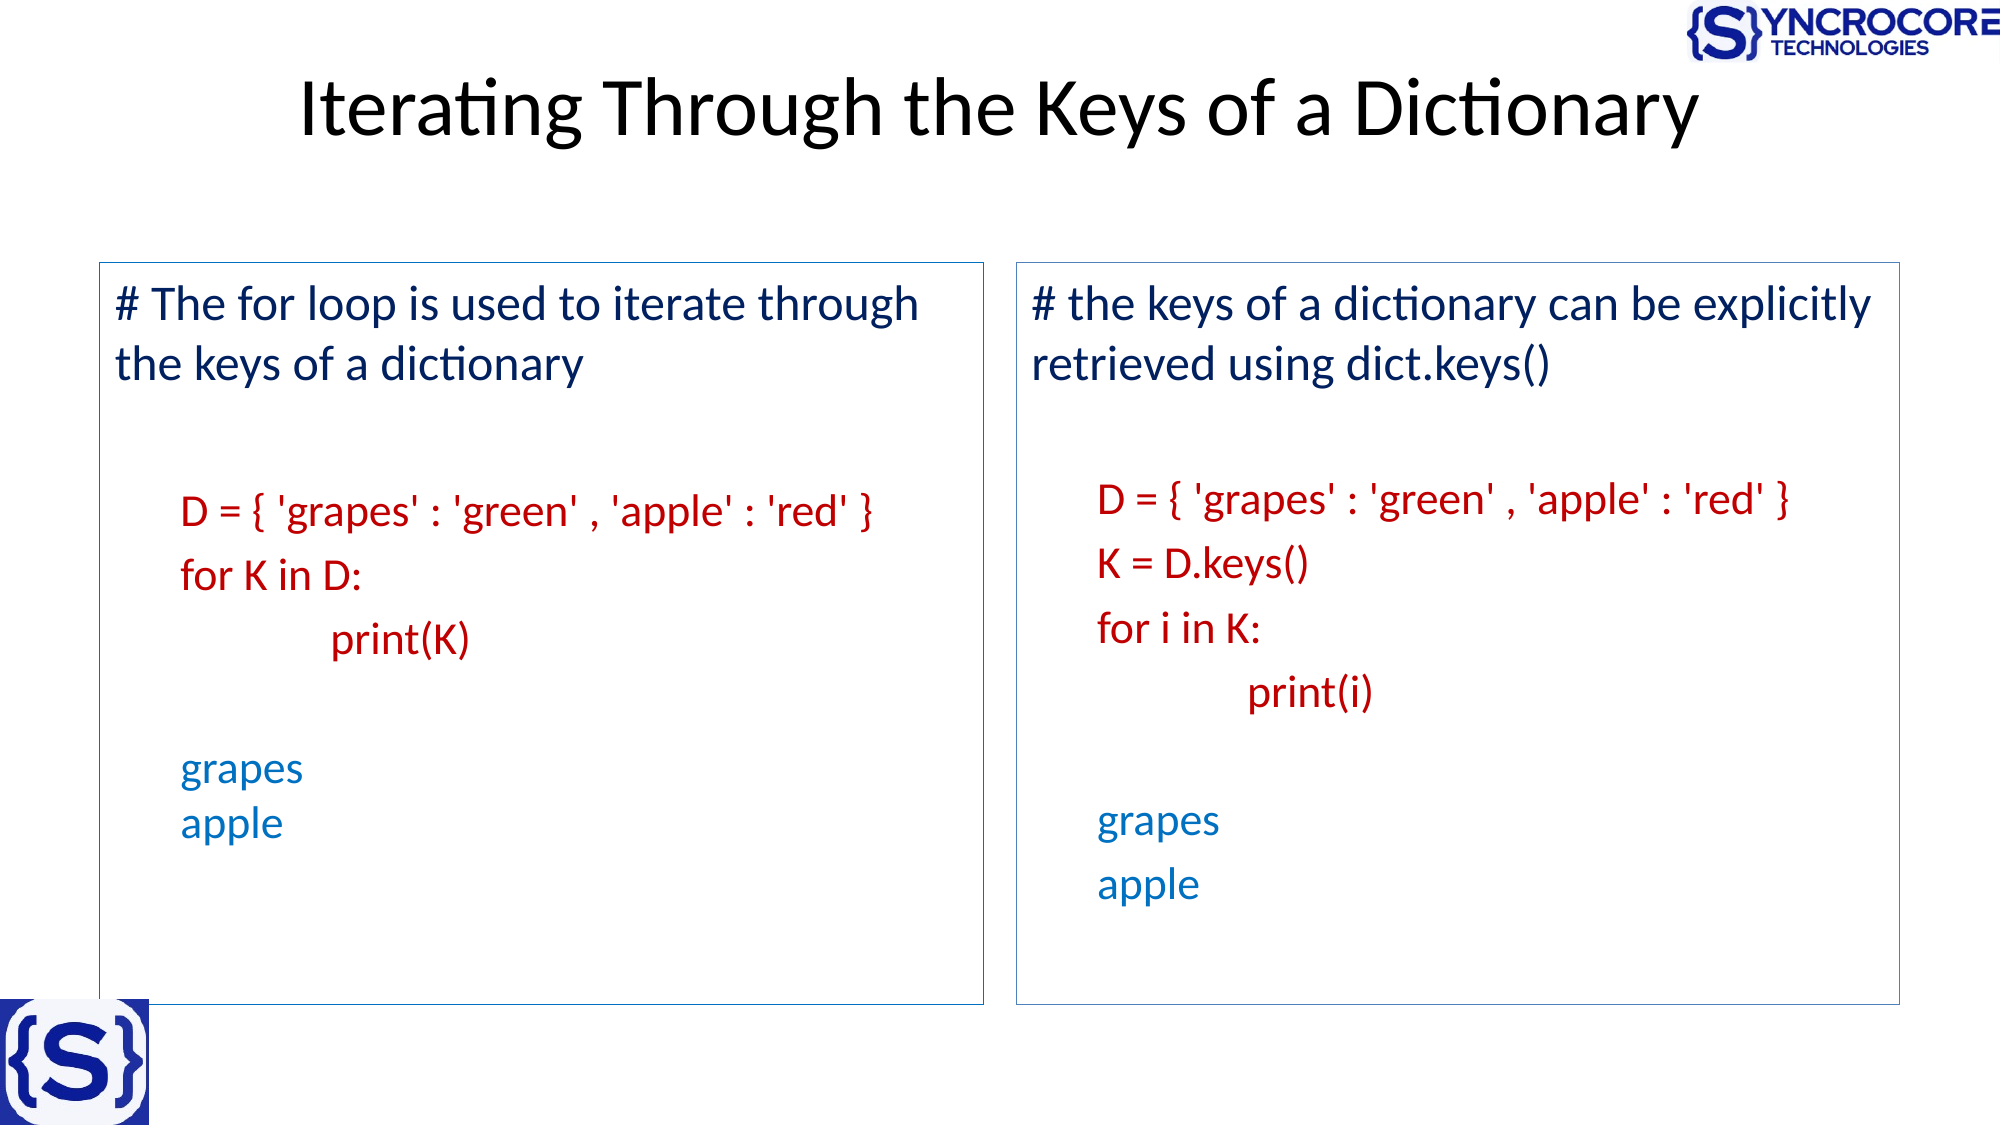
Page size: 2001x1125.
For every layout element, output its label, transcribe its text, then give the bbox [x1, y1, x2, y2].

picture [0, 999, 149, 1125]
picture [1681, 0, 2000, 64]
title Iterating Through the Keys of a Dictionary [99, 45, 1900, 233]
list # The for loop is used to iterate through the keys of a dictionary D = { 'grapes' : 'green' , 'apple' : 'red' } for K in D: print(K) grapes apple [99, 262, 984, 1005]
list # the keys of a dictionary can be explicitly retrieved using dict.keys() D = { 'grapes' : 'green' , 'apple' : 'red' } K = D.keys() for i in K: print(i) grapes apple [1016, 262, 1900, 1005]
